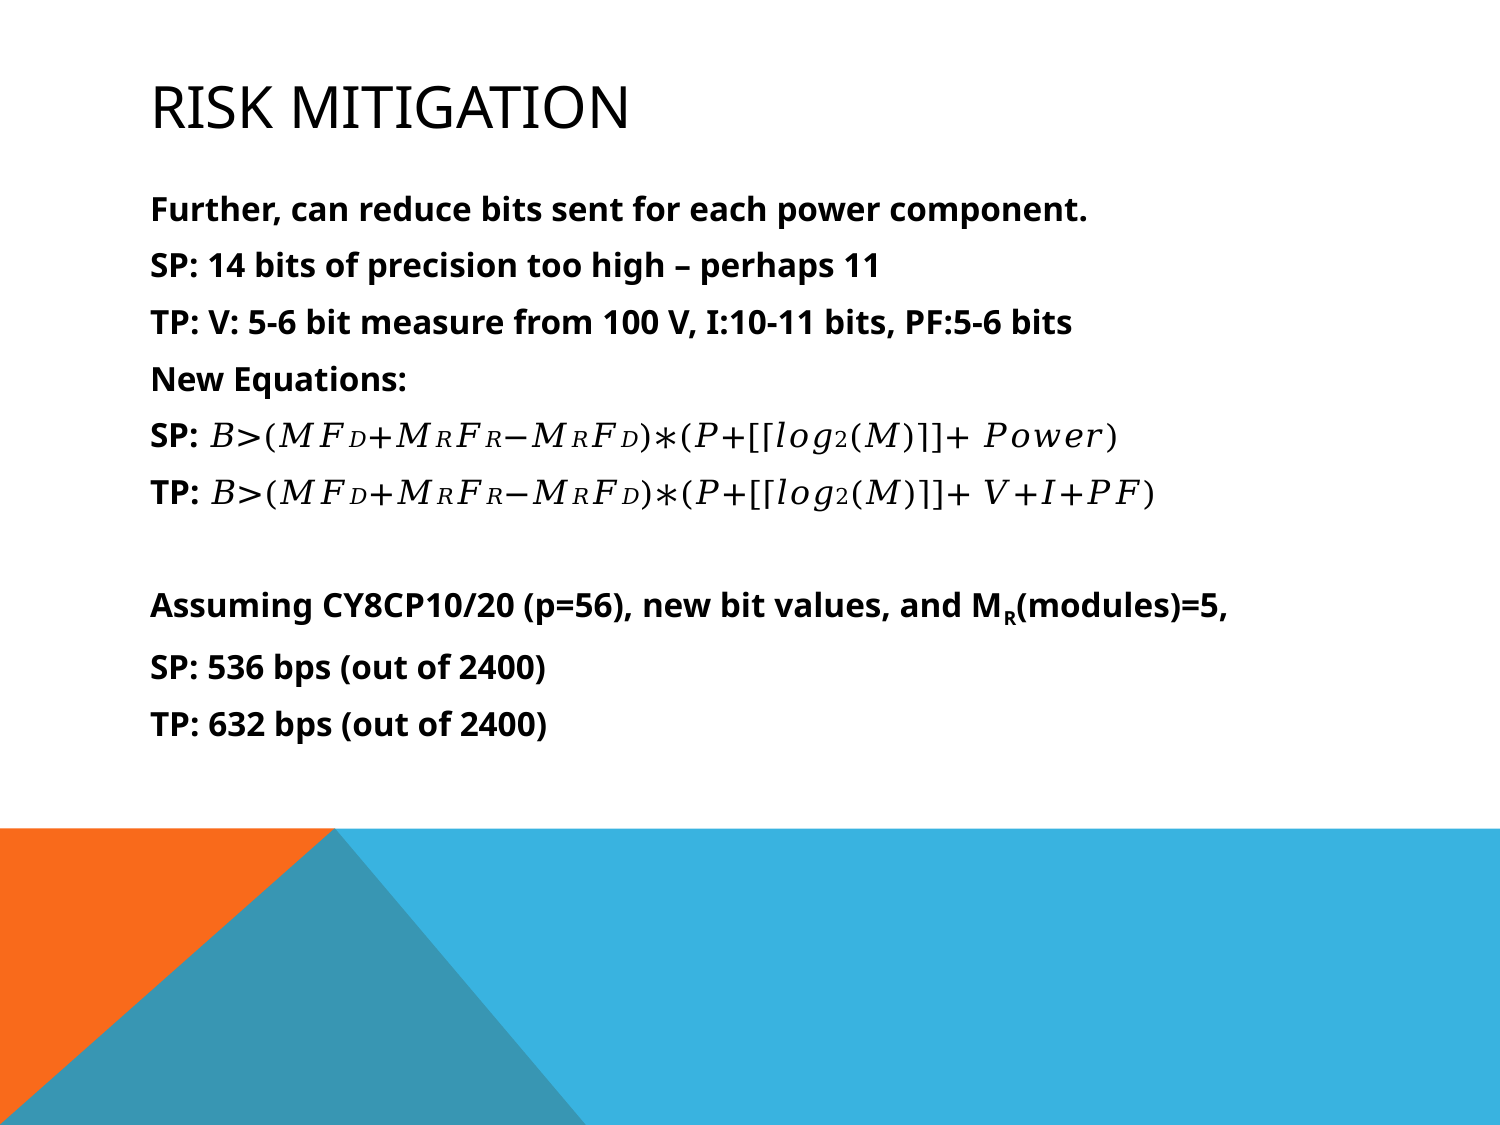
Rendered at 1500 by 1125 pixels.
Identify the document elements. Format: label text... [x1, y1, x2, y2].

title Risk Mitigation [135, 60, 1369, 150]
list Further, can reduce bits sent for each power component. SP: 14 bits of precision too high – perhaps 11 TP: V: 5-6 bit measure from 100 V, I:10-11 bits, PF:5-6 bits New Equations: SP: 𝐵>(𝑀𝐹𝐷+𝑀𝑅𝐹𝑅−𝑀𝑅𝐹𝐷)∗(𝑃+[⌈𝑙𝑜𝑔2(𝑀)⌉]+ 𝑃𝑜𝑤𝑒𝑟) TP: 𝐵>(𝑀𝐹𝐷+𝑀𝑅𝐹𝑅−𝑀𝑅𝐹𝐷)∗(𝑃+[⌈𝑙𝑜𝑔2(𝑀)⌉]+ 𝑉+𝐼+𝑃𝐹) Assuming CY8CP10/20 (p=56), new bit values, and MR(modules)=5, SP: 536 bps (out of 2400) TP: 632 bps (out of 2400) [135, 180, 1369, 768]
